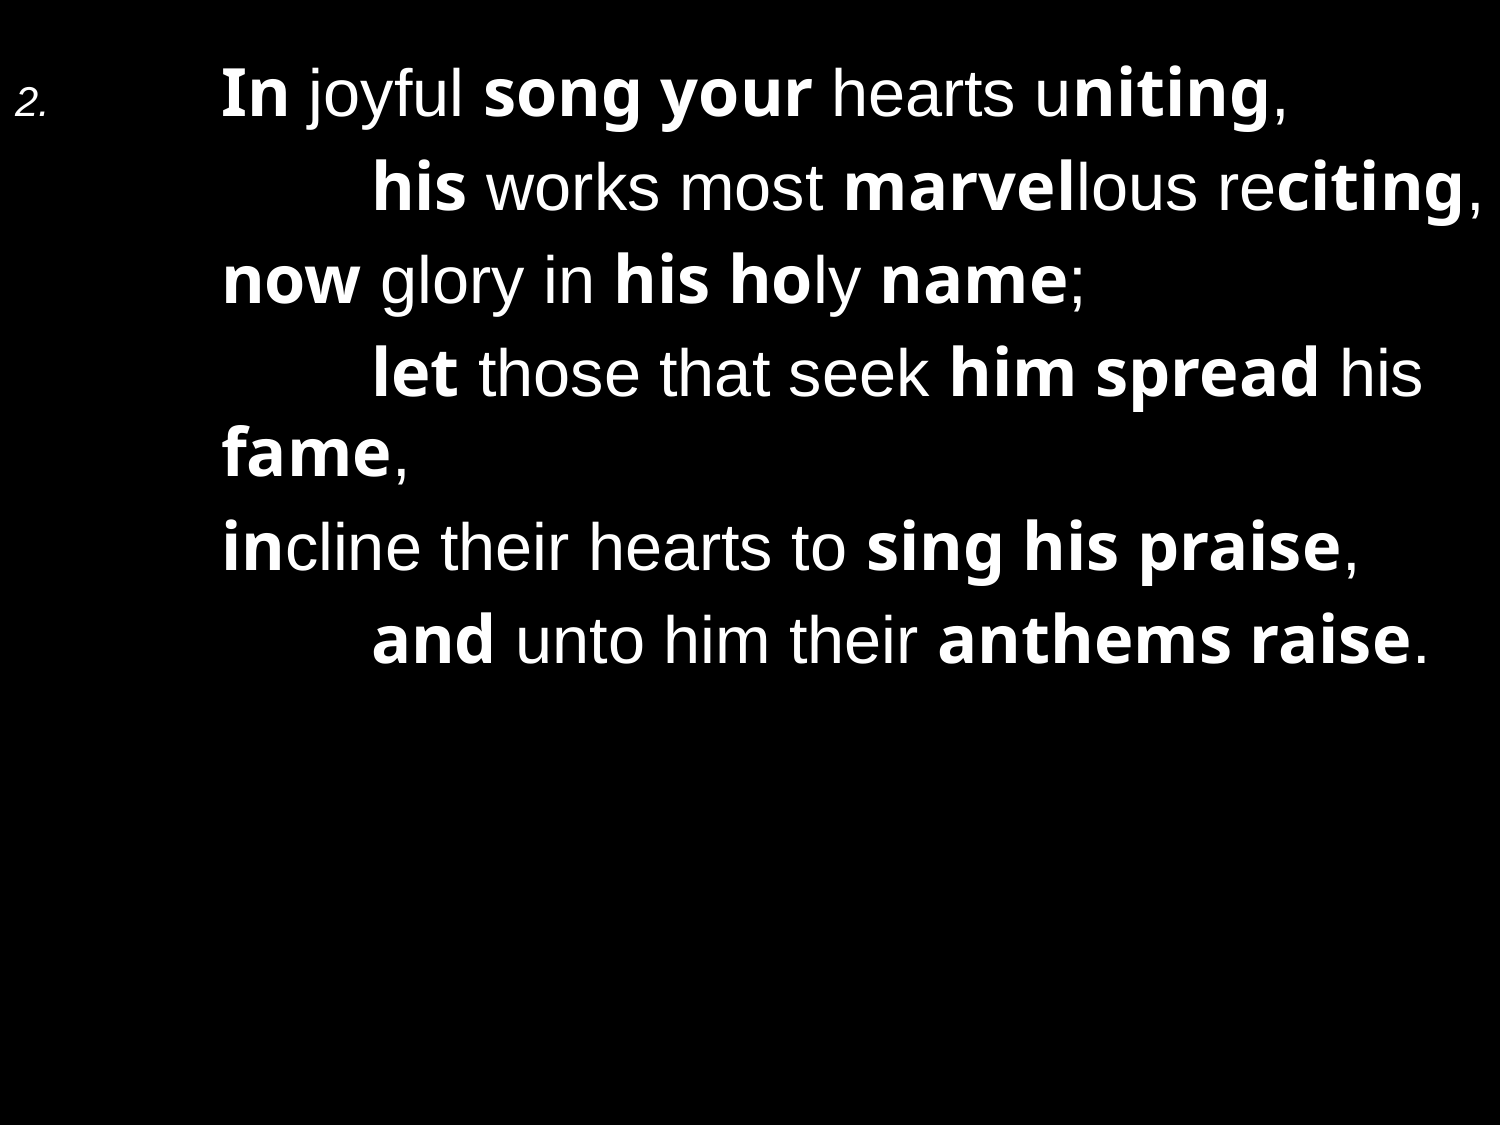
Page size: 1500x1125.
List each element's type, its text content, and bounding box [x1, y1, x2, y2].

list 2. In joyful song your hearts uniting, his works most marvellous reciting, now glory in his holy name; let those that seek him spread his fame, incline their hearts to sing his praise, and unto him their anthems raise. [0, 42, 1500, 1047]
